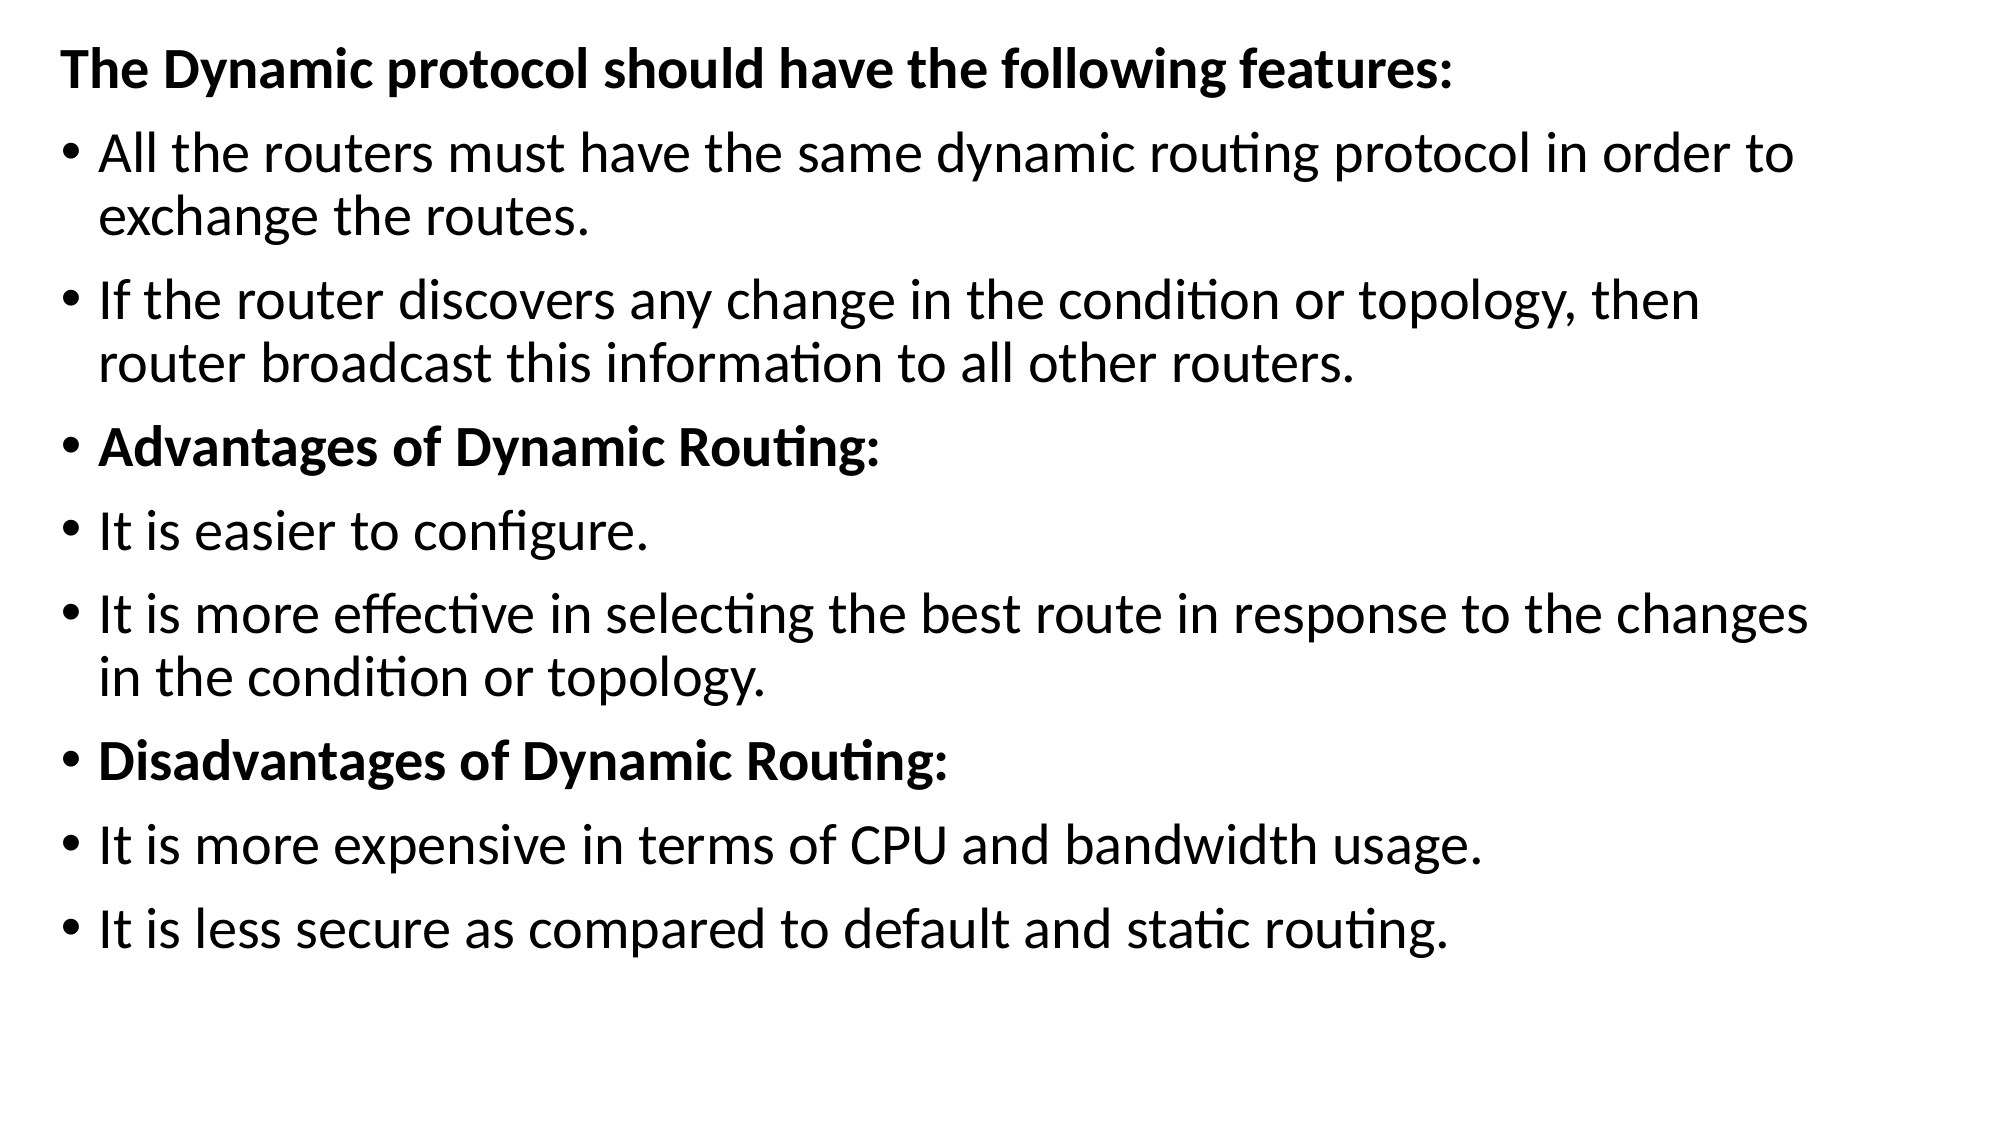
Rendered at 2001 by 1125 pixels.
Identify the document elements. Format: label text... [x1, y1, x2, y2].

list The Dynamic protocol should have the following features: All the routers must have the same dynamic routing protocol in order to exchange the routes. If the router discovers any change in the condition or topology, then router broadcast this information to all other routers. Advantages of Dynamic Routing: It is easier to configure. It is more effective in selecting the best route in response to the changes in the condition or topology. Disadvantages of Dynamic Routing: It is more expensive in terms of CPU and bandwidth usage. It is less secure as compared to default and static routing. [45, 31, 1863, 1014]
